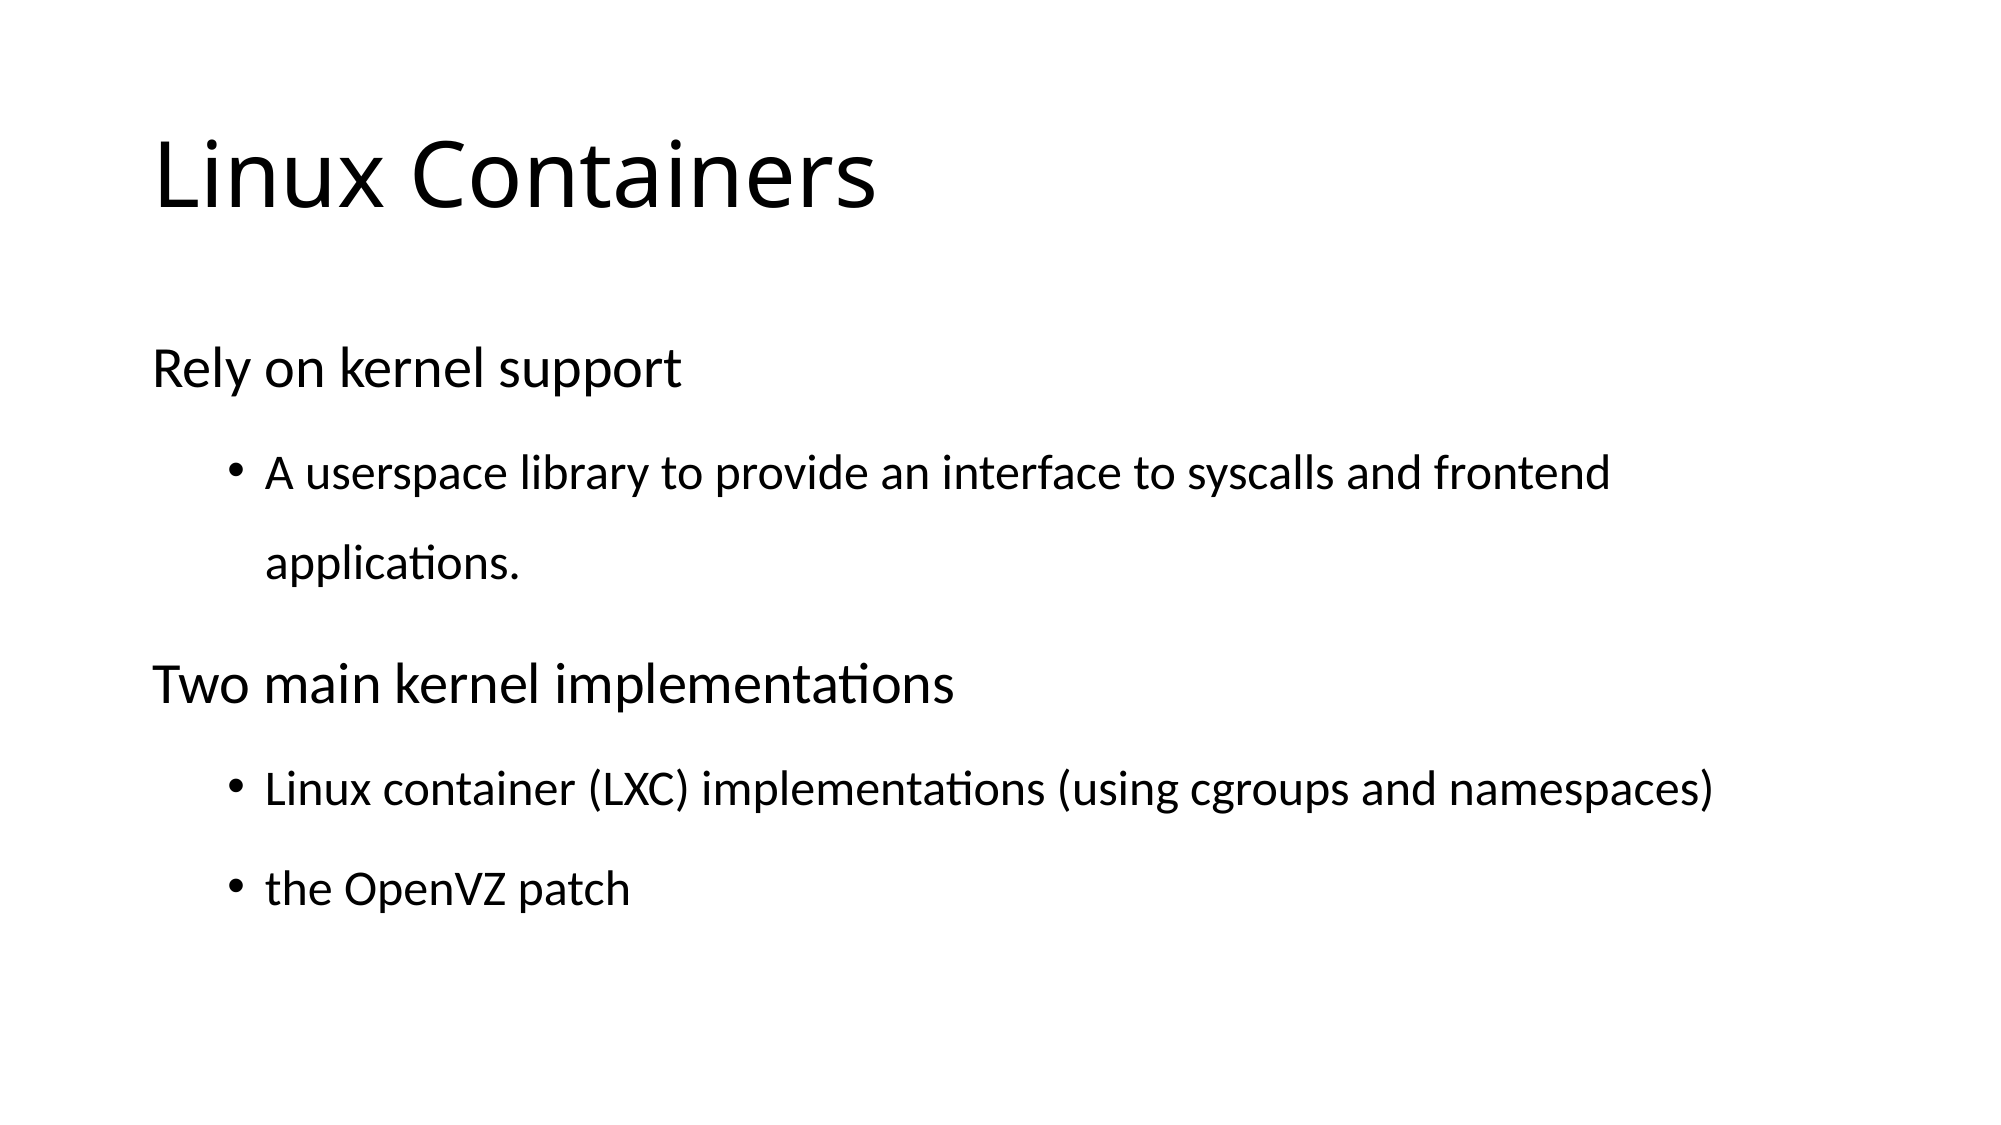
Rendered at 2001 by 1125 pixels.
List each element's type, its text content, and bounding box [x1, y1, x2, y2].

title Linux Containers [137, 69, 1863, 286]
list Rely on kernel support A userspace library to provide an interface to syscalls and frontend applications. Two main kernel implementations Linux container (LXC) implementations (using cgroups and namespaces) the OpenVZ patch [137, 286, 1863, 1001]
